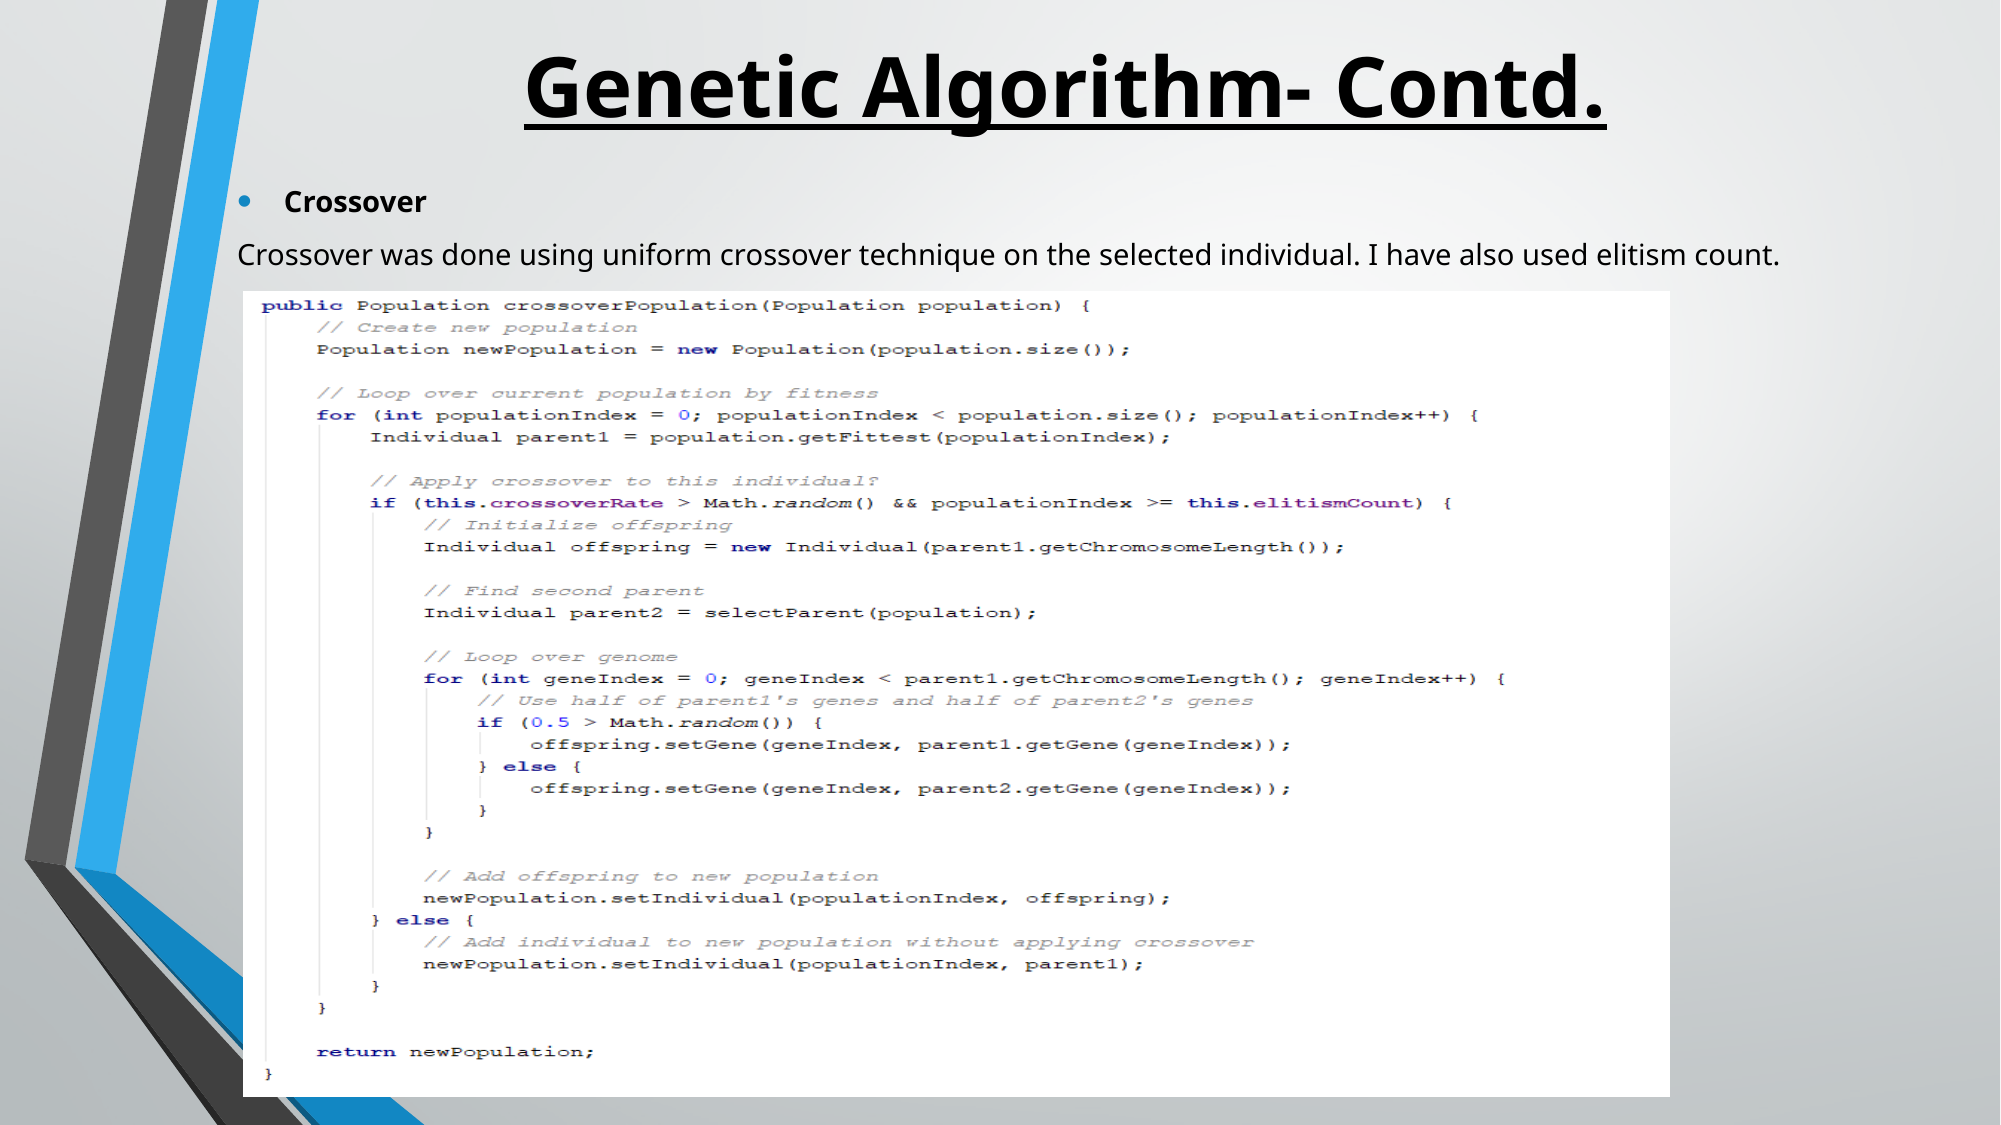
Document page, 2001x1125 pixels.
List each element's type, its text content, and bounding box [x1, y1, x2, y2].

title Genetic Algorithm- Contd. [243, 0, 1887, 169]
picture [243, 291, 1670, 1097]
list Crossover Crossover was done using uniform crossover technique on the selected individual. I have also used elitism count. [222, 168, 1866, 369]
